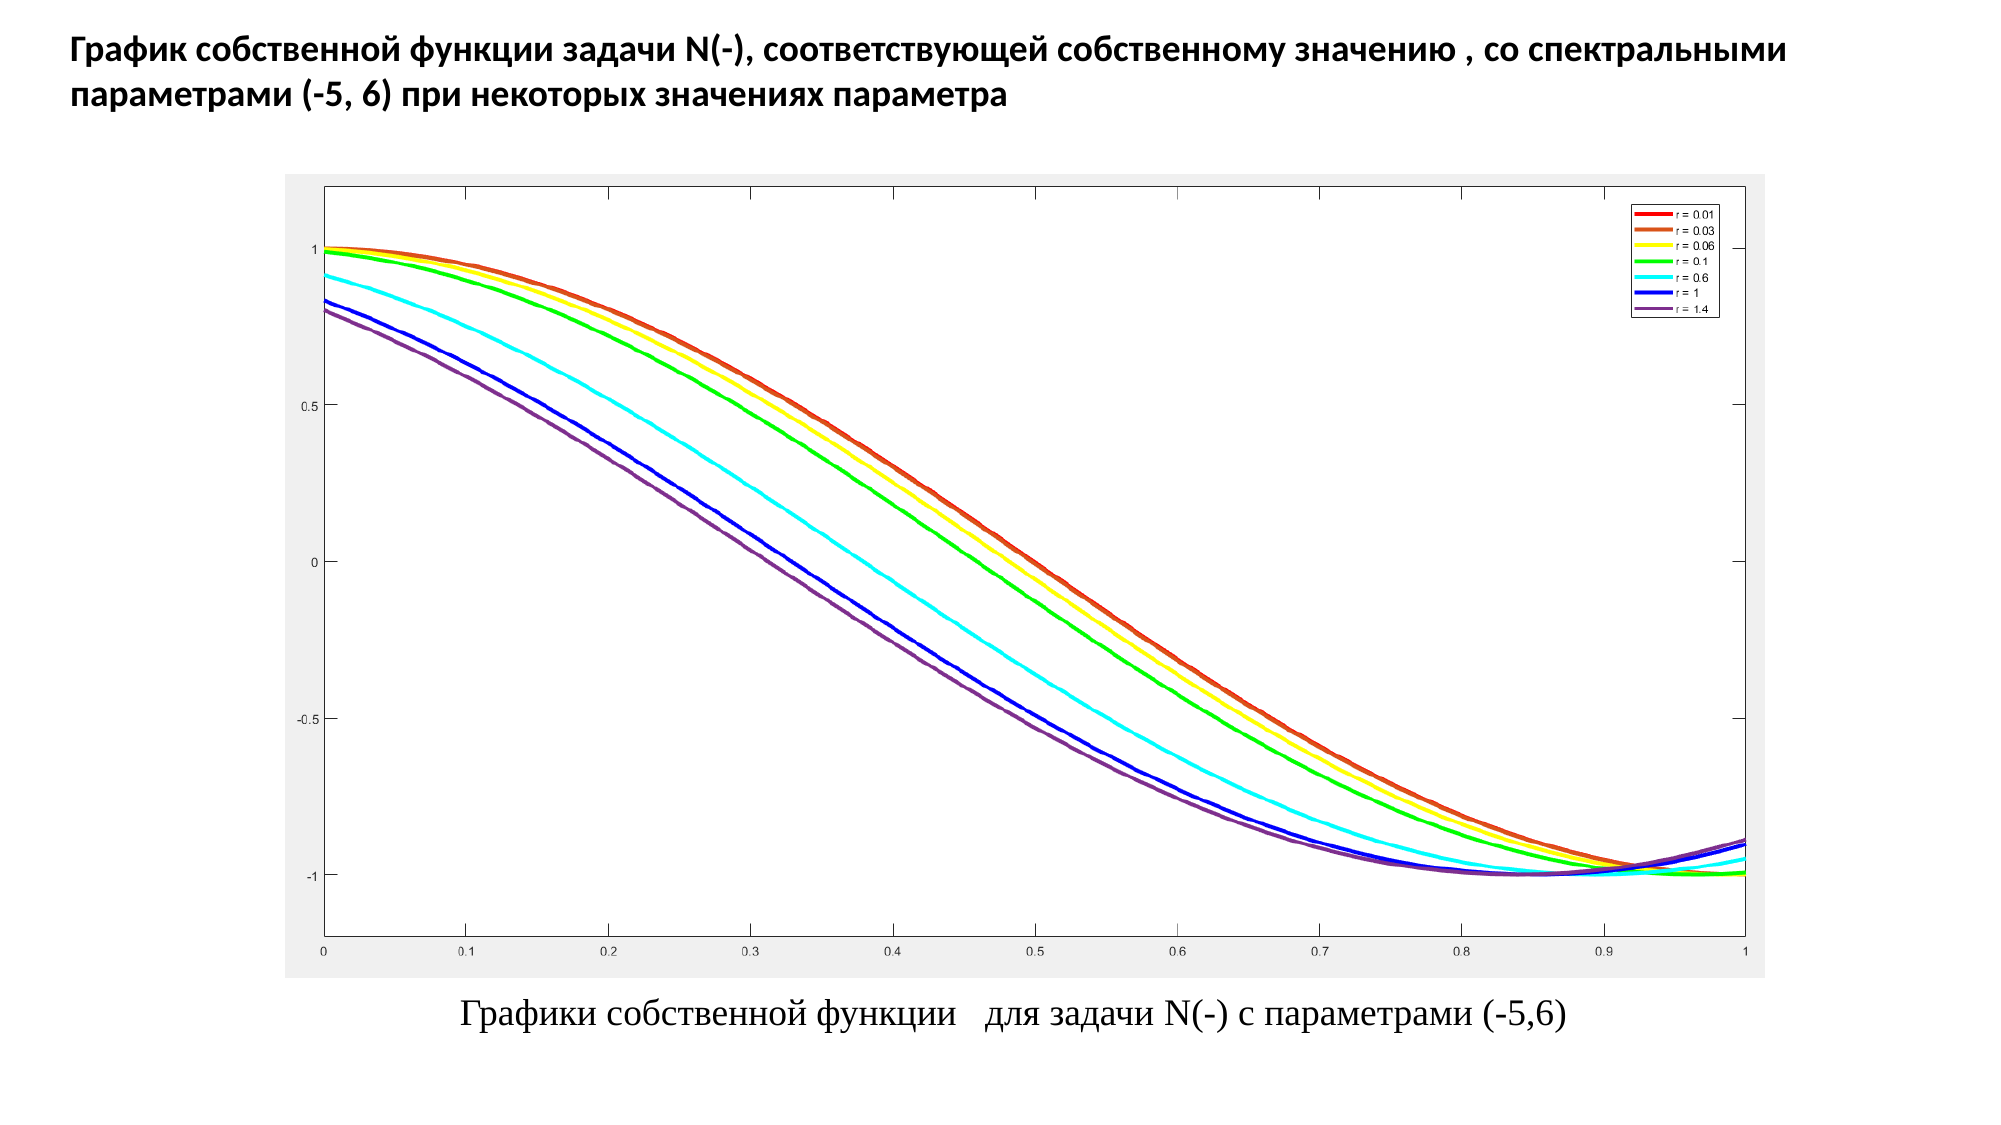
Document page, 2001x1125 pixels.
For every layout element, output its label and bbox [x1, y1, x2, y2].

picture [285, 174, 1765, 978]
